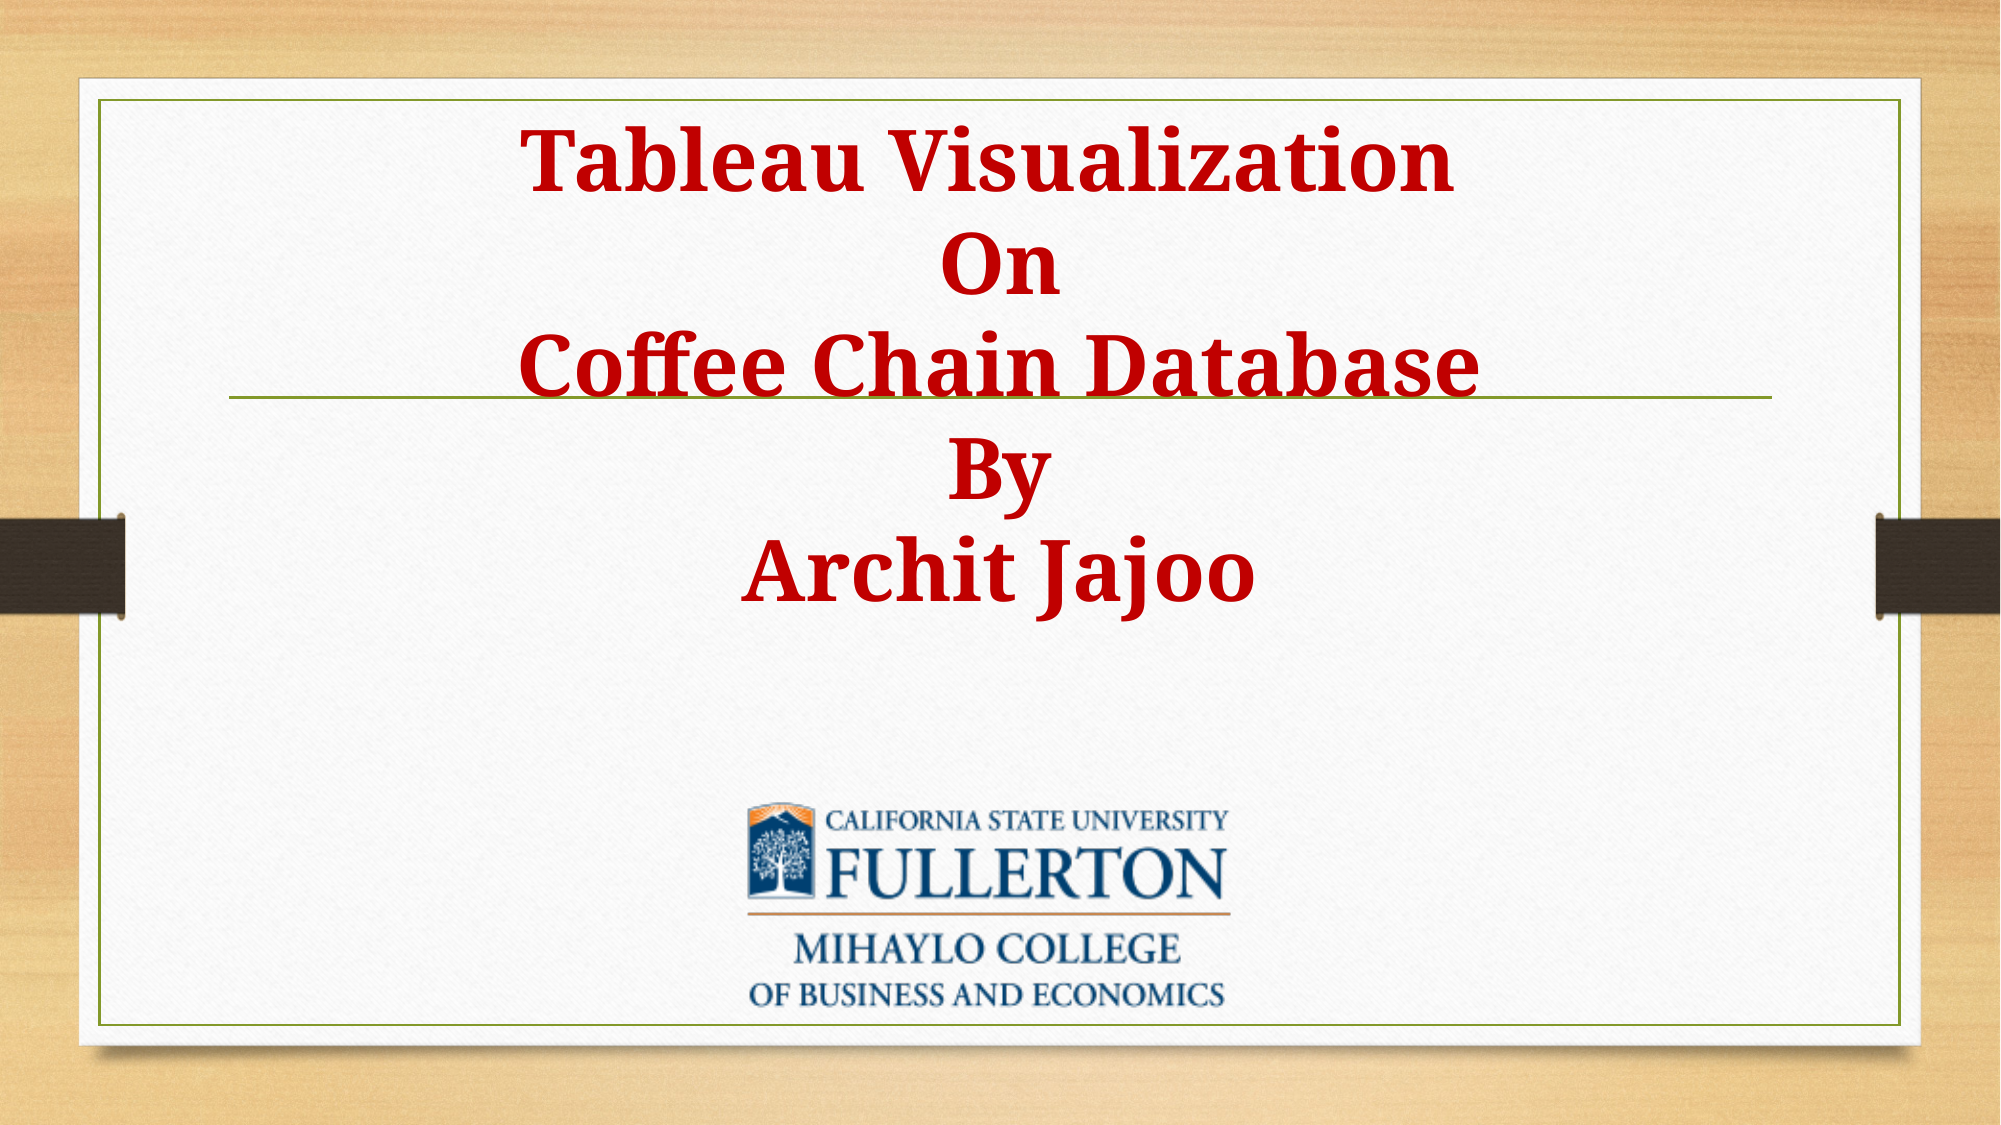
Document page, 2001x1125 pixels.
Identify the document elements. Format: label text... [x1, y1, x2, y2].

picture [0, 0, 2001, 1125]
title Tableau Visualization On Coffee Chain Database By Archit Jajoo [212, 98, 1788, 832]
